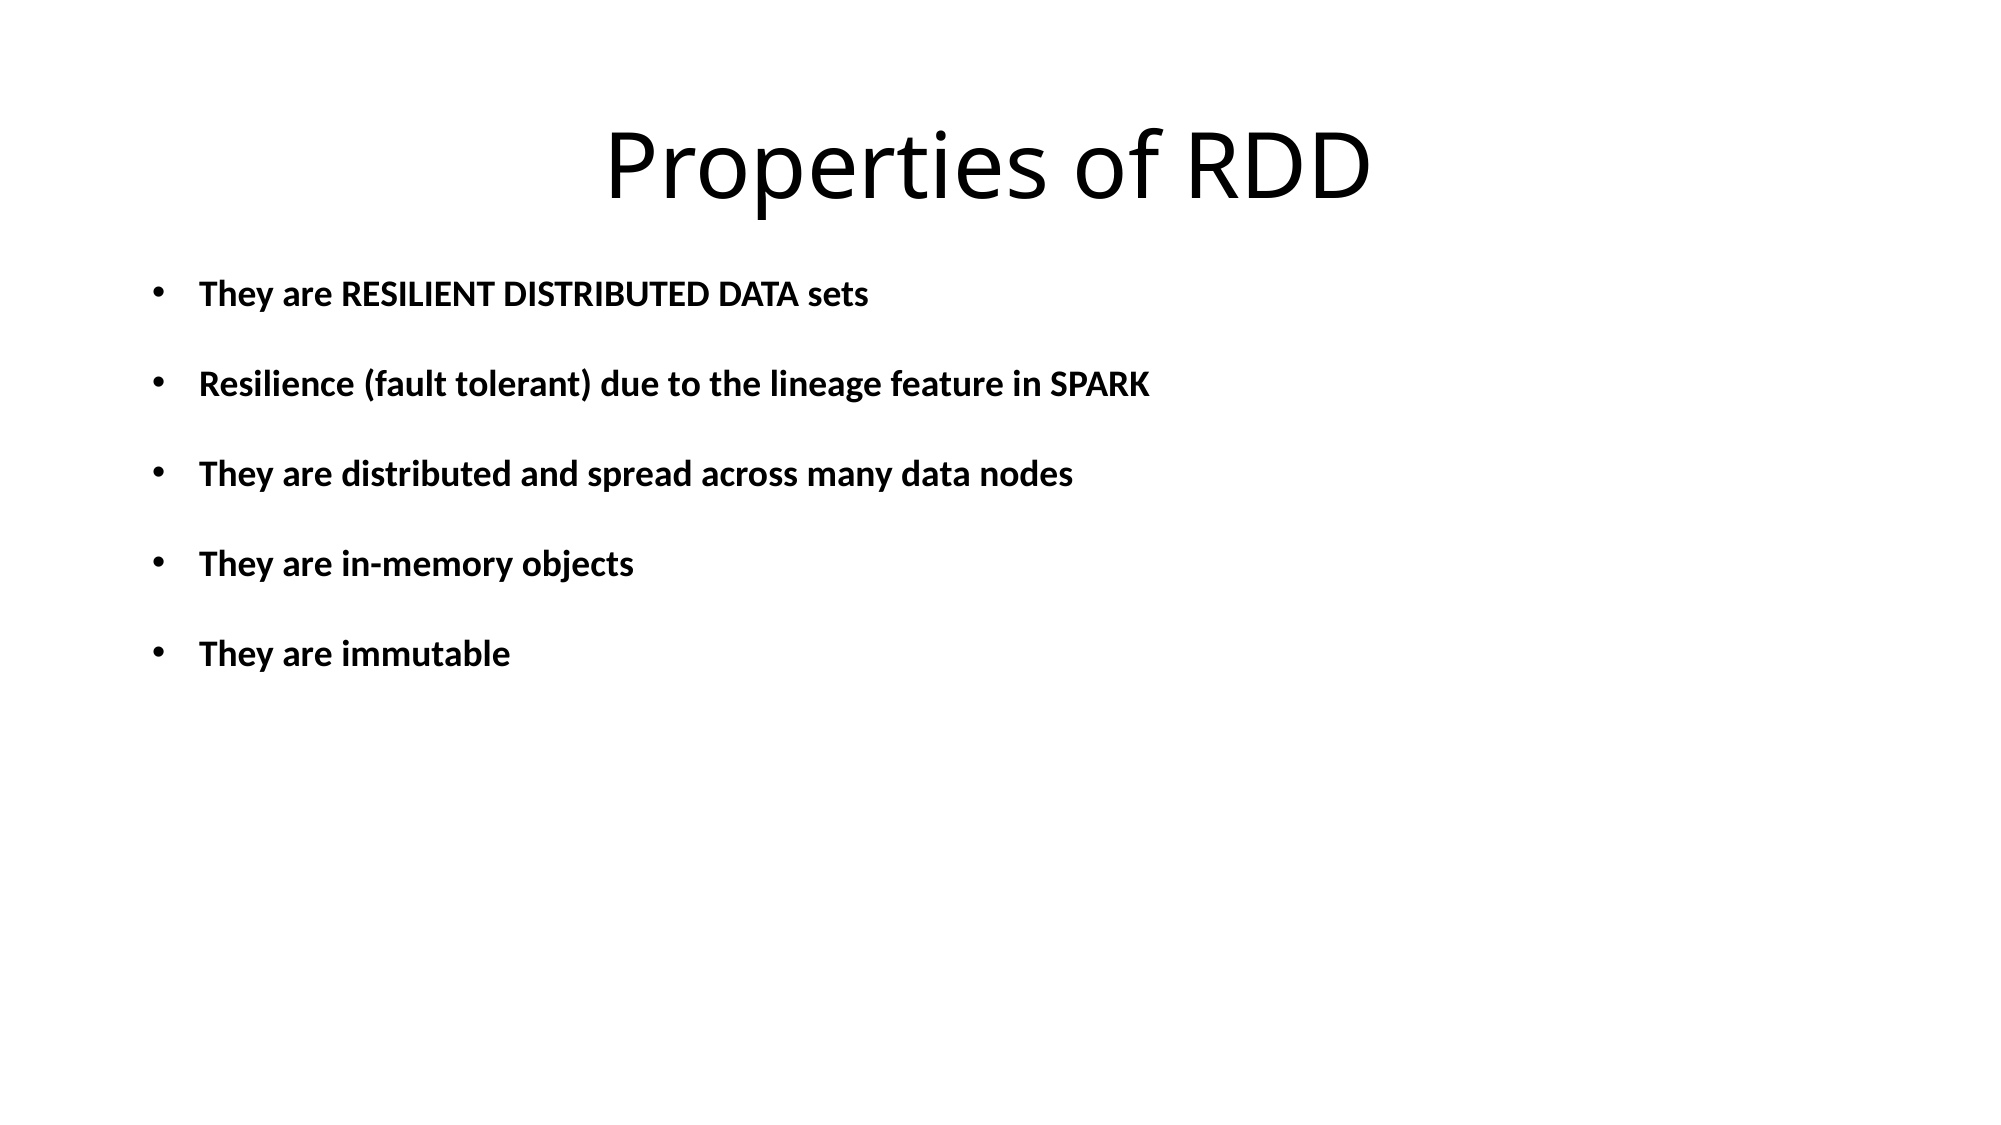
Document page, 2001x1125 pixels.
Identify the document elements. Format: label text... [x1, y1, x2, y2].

title Properties of RDD [137, 59, 1863, 261]
text_box They are RESILIENT DISTRIBUTED DATA sets Resilience (fault tolerant) due to the lineage feature in SPARK They are distributed and spread across many data nodes They are in-memory objects They are immutable [137, 261, 1863, 682]
